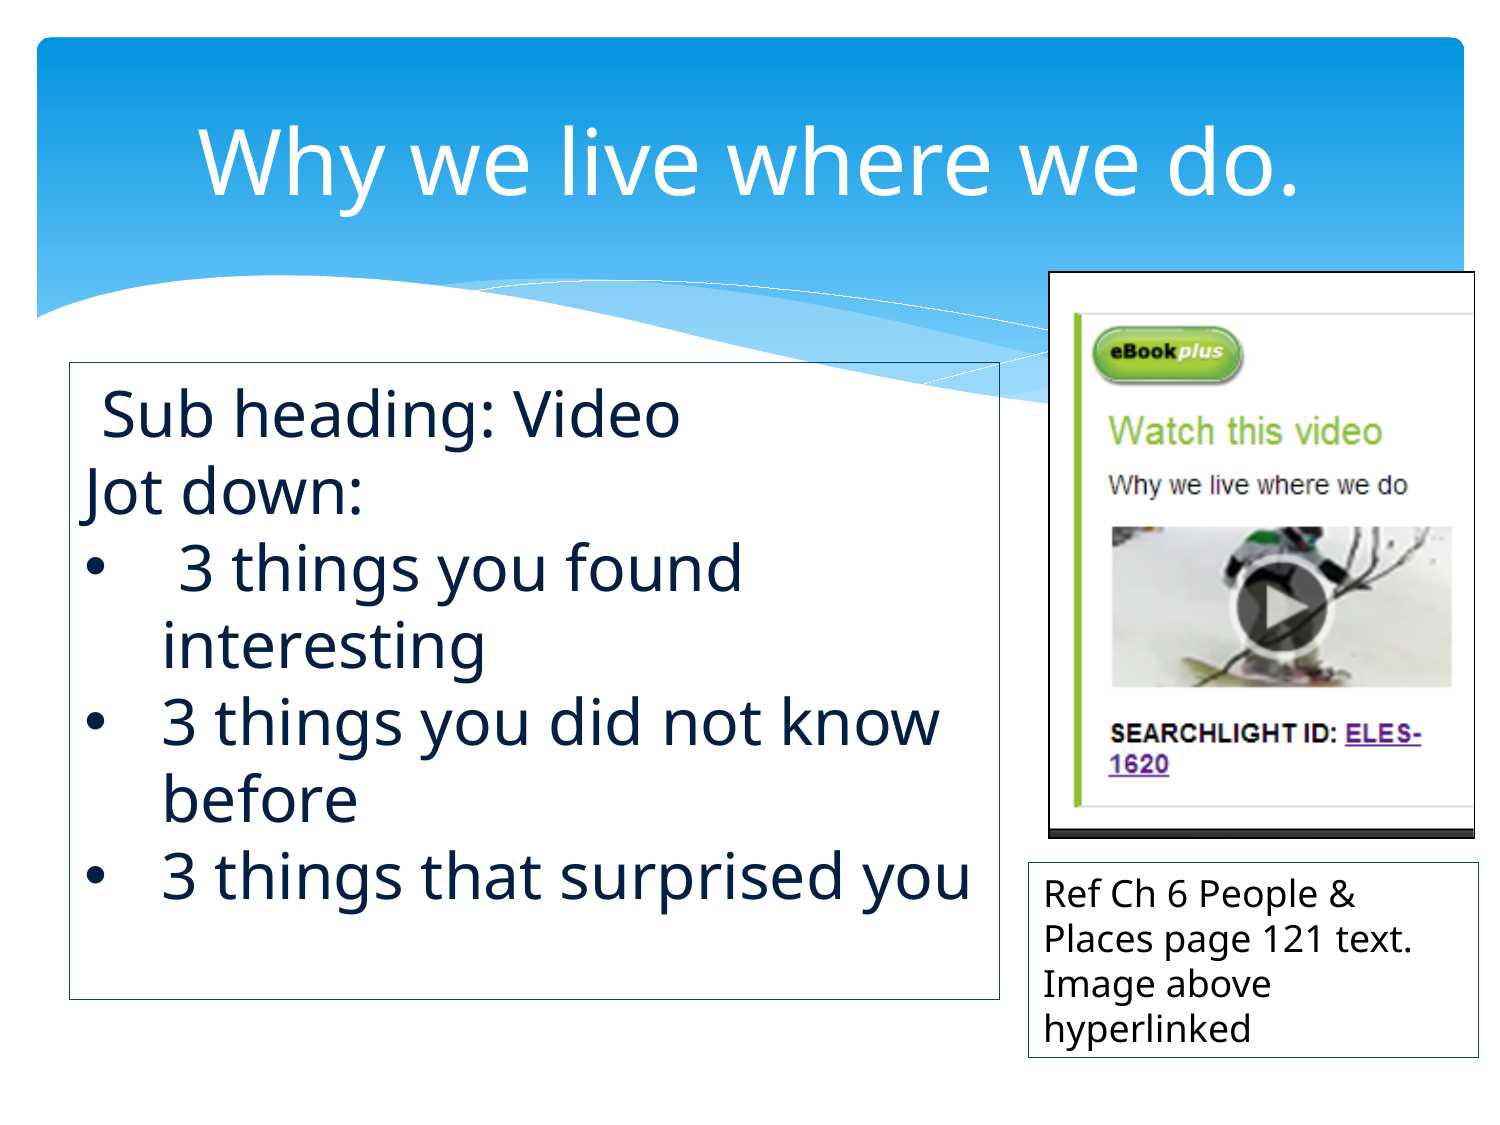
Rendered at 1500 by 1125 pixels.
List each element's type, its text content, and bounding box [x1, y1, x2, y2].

text_box Sub heading: Video Jot down: 3 things you found interesting 3 things you did not know before 3 things that surprised you do. [69, 362, 1000, 1000]
text_box Ref Ch 6 People & Places page 121 text. Image above hyperlinked [1028, 862, 1479, 1058]
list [1049, 272, 1474, 838]
title Why we live where we do. [75, 55, 1425, 261]
